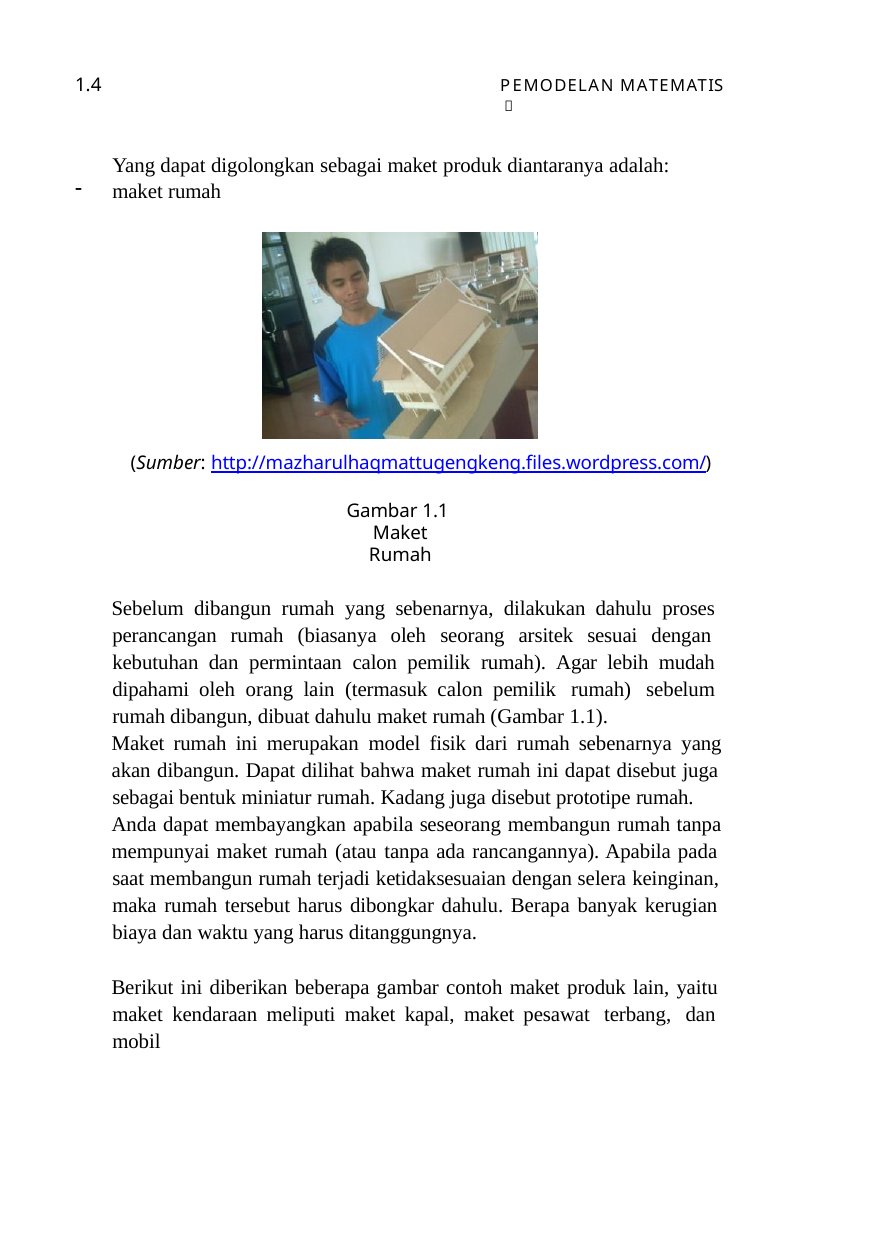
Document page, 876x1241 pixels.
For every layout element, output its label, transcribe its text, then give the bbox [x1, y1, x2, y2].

text_box 1.4 [72, 70, 104, 96]
text_box (Sumber: http://mazharulhaqmattugengkeng.files.wordpress.com/) Gambar 1.1 Maket Rumah Sebelum dibangun rumah yang sebenarnya, dilakukan dahulu proses perancangan rumah (biasanya oleh seorang arsitek sesuai dengan kebutuhan dan permintaan calon pemilik rumah). Agar lebih mudah dipahami oleh orang lain (termasuk calon pemilik rumah) sebelum rumah dibangun, dibuat dahulu maket rumah (Gambar 1.1). Maket rumah ini merupakan model fisik dari rumah sebenarnya yang akan dibangun. Dapat dilihat bahwa maket rumah ini dapat disebut juga sebagai bentuk miniatur rumah. Kadang juga disebut prototipe rumah. Anda dapat membayangkan apabila seseorang membangun rumah tanpa mempunyai maket rumah (atau tanpa ada rancangannya). Apabila pada saat membangun rumah terjadi ketidaksesuaian dengan selera keinginan, maka rumah tersebut harus dibongkar dahulu. Berapa banyak kerugian biaya dan waktu yang harus ditanggungnya. Berikut ini diberikan beberapa gambar contoh maket produk lain, yaitu maket kendaraan meliputi maket kapal, maket pesawat terbang, dan mobil [110, 448, 726, 1053]
text_box Pemodelan Matematis  [498, 72, 727, 115]
picture [261, 232, 538, 439]
text_box Yang dapat digolongkan sebagai maket produk diantaranya adalah: maket rumah [72, 147, 676, 204]
